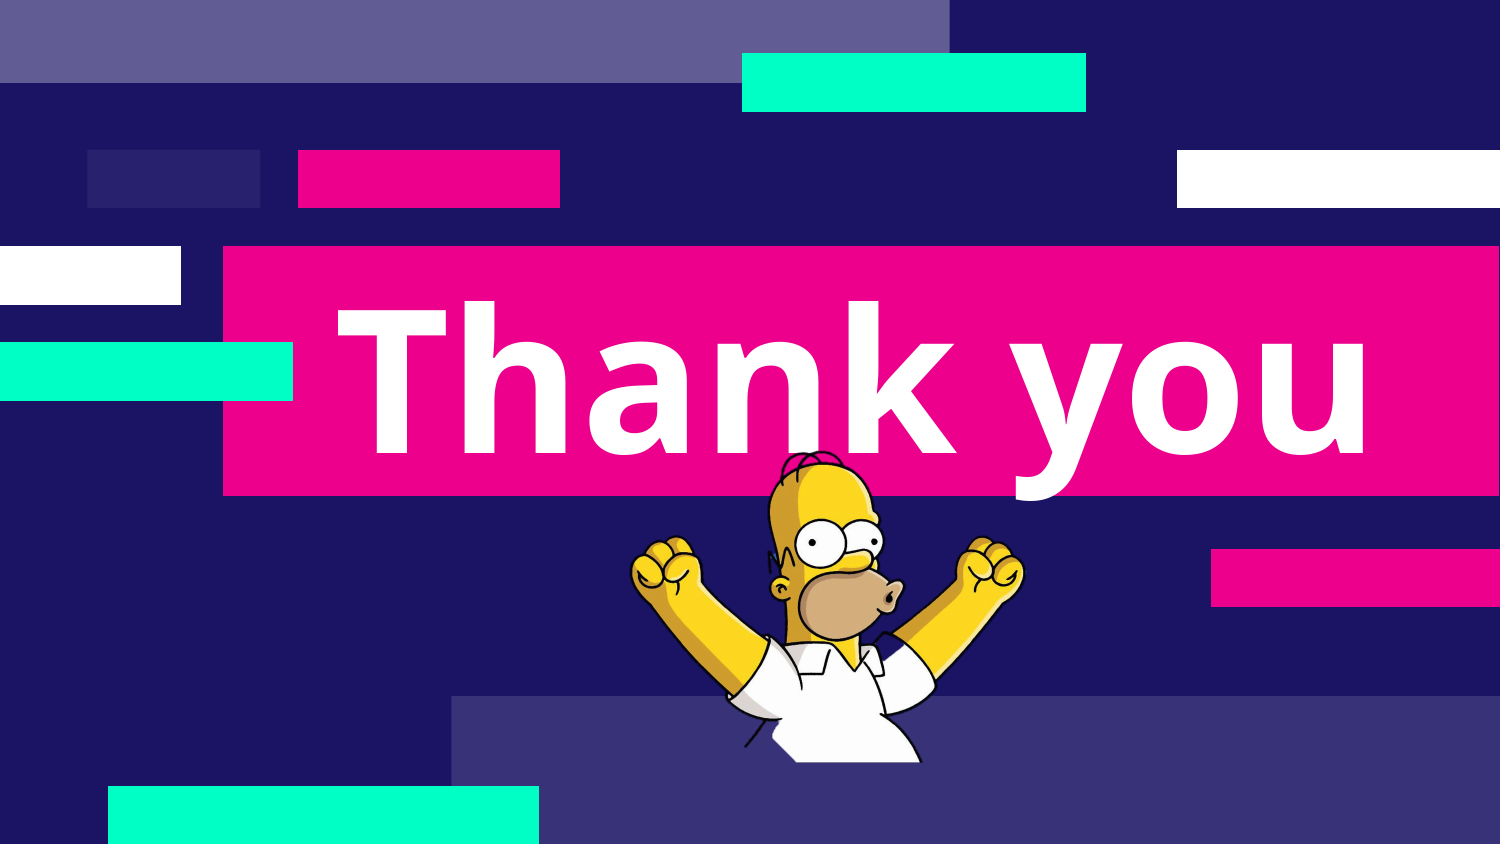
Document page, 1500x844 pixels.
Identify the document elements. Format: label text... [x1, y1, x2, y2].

title Thank you [131, 266, 1500, 494]
picture [624, 435, 1089, 784]
